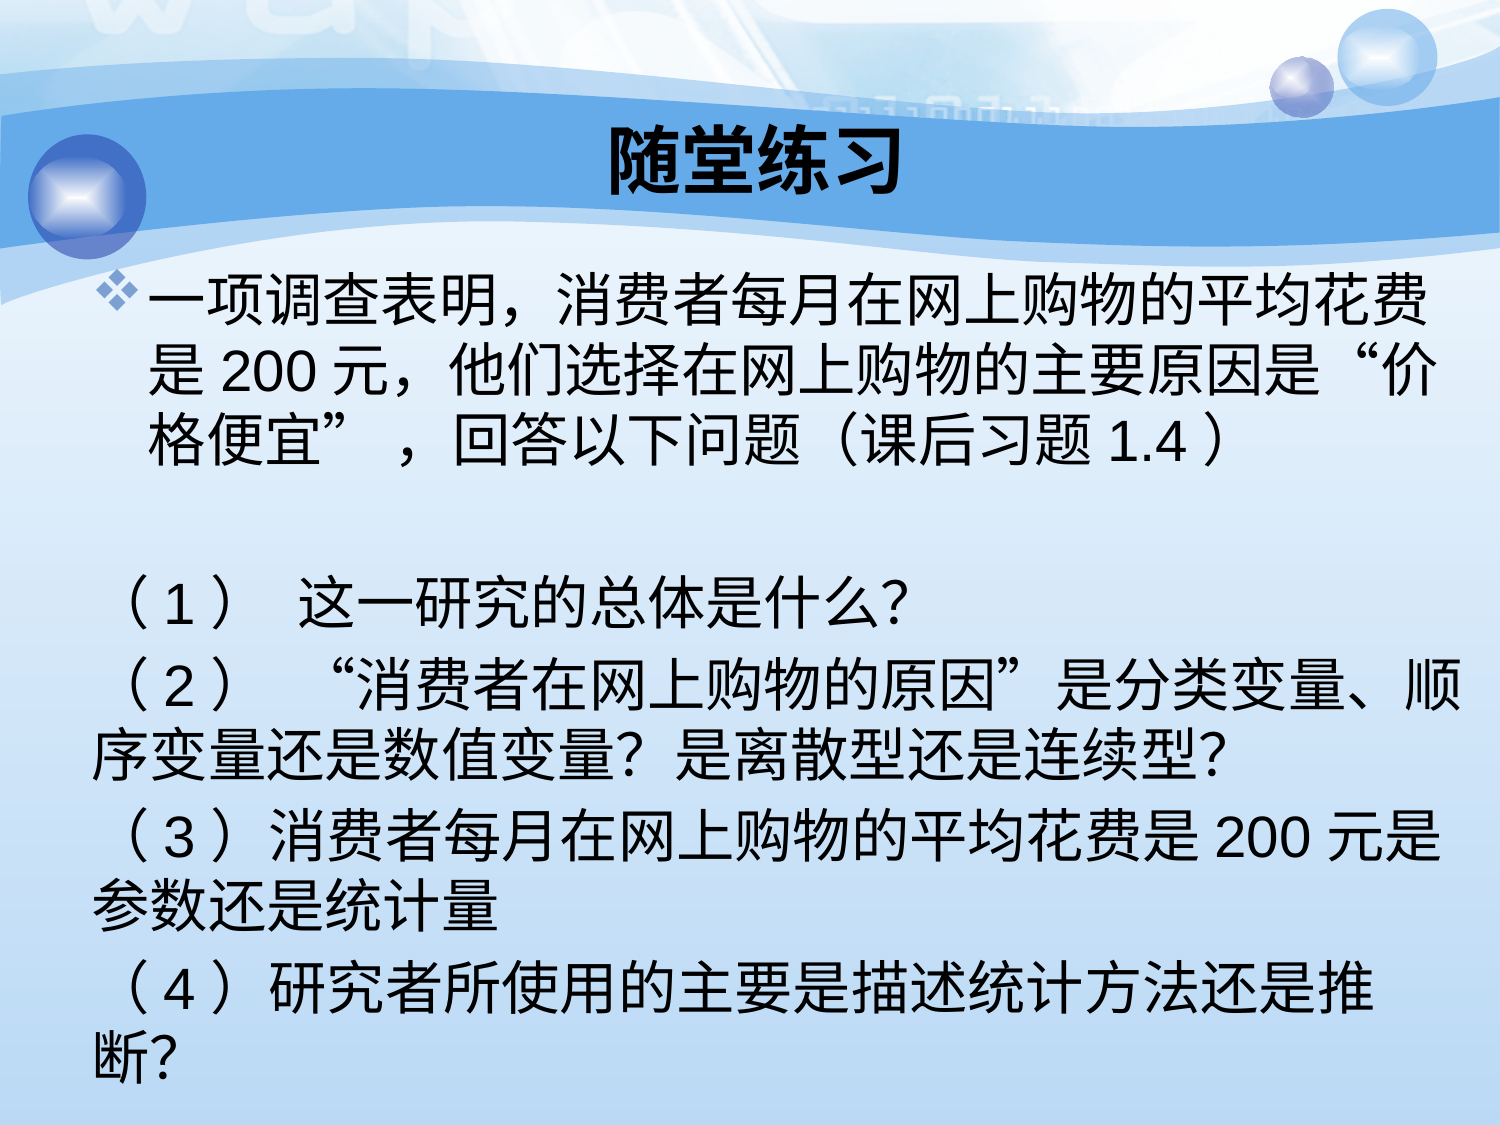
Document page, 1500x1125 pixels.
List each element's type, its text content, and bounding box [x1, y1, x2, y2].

title 随堂练习 [150, 112, 1363, 205]
list 一项调查表明，消费者每月在网上购物的平均花费是200元，他们选择在网上购物的主要原因是“价格便宜” ，回答以下问题（课后习题1.4） （1） 这一研究的总体是什么？ （2） “消费者在网上购物的原因”是分类变量、顺序变量还是数值变量？是离散型还是连续型？ （3）消费者每月在网上购物的平均花费是200元是参数还是统计量 （4）研究者所使用的主要是描述统计方法还是推断？ [76, 255, 1484, 1026]
picture [0, 0, 1500, 112]
